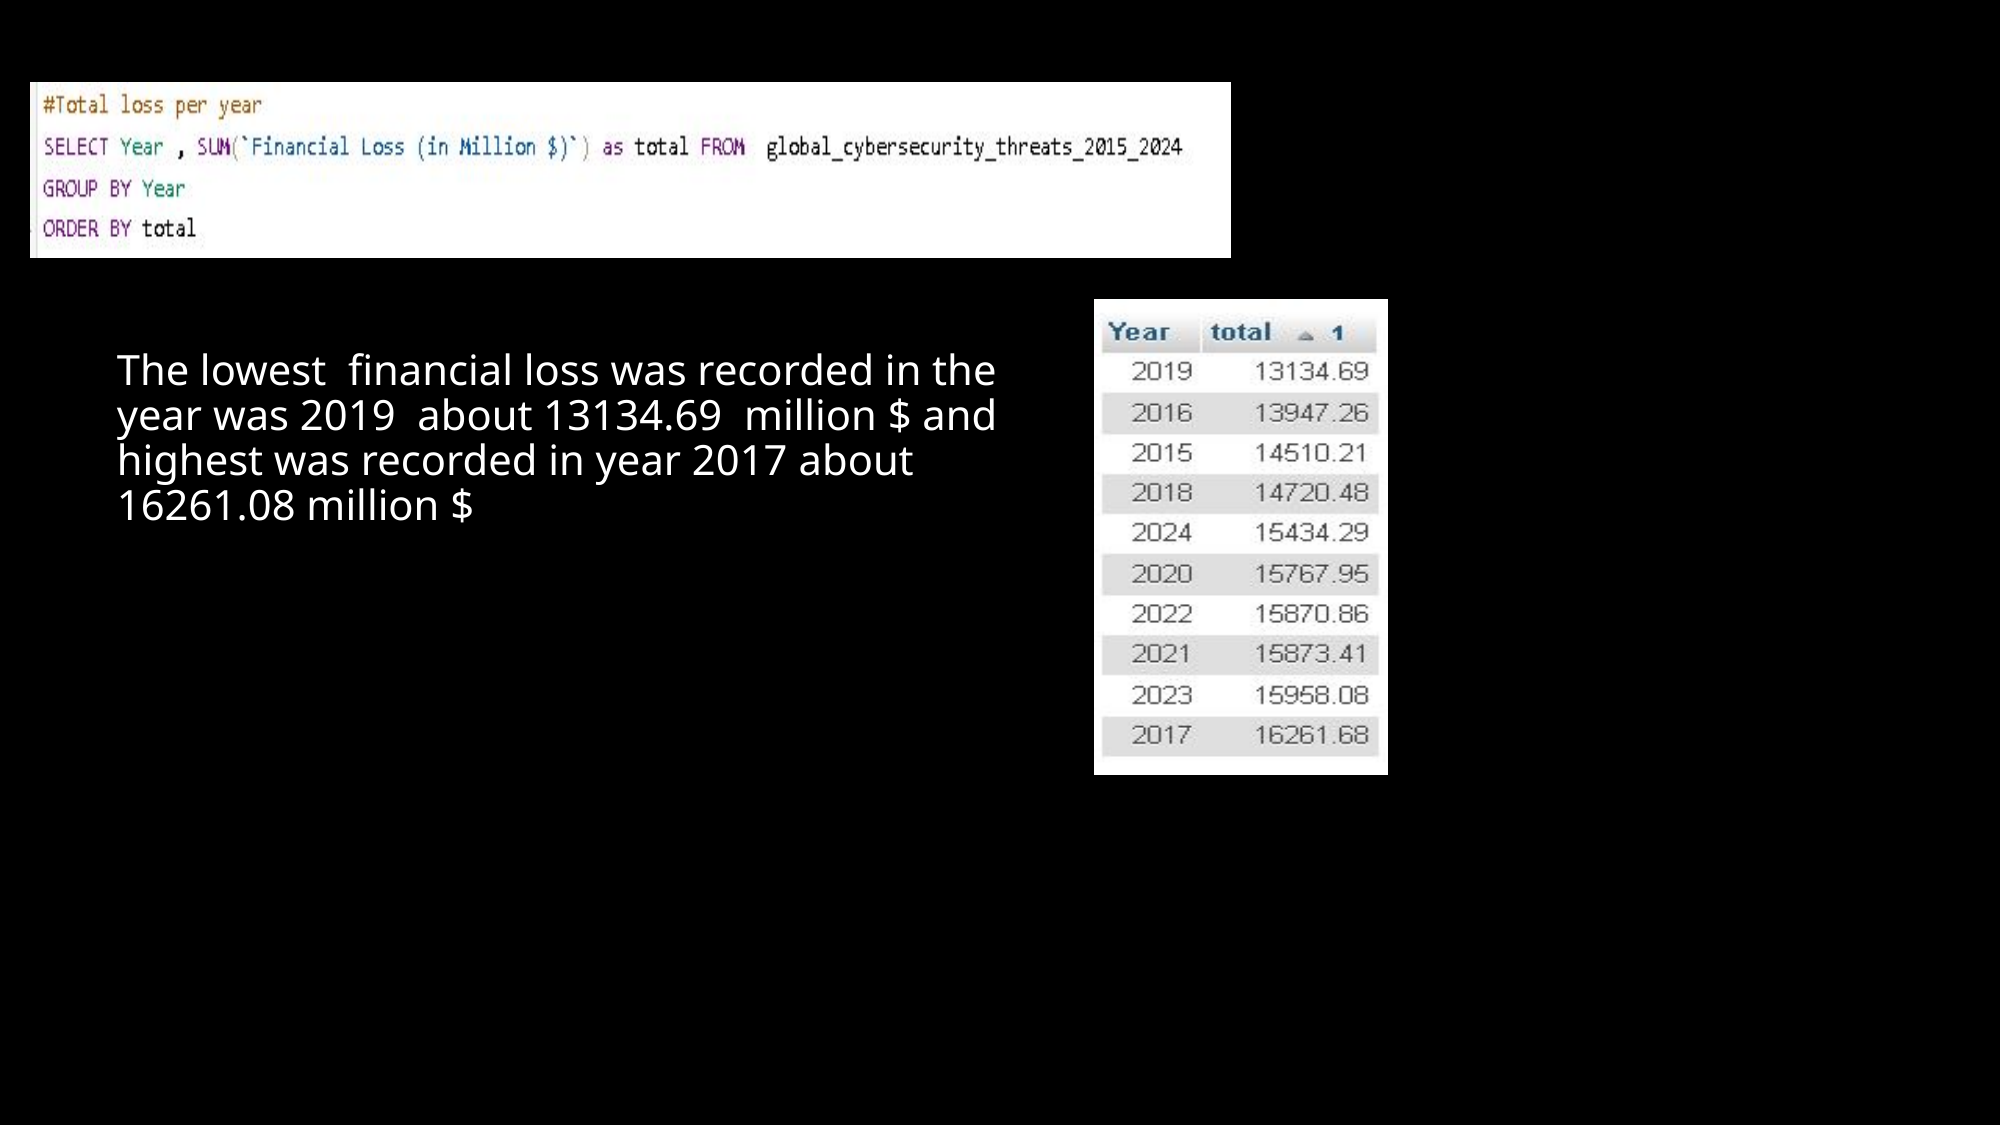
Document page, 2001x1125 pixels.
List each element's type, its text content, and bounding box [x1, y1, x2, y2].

title The lowest financial loss was recorded in the year was 2019 about 13134.69 million $ and highest was recorded in year 2017 about 16261.08 million $ [101, 398, 1027, 482]
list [30, 82, 1231, 258]
picture [1094, 299, 1388, 775]
